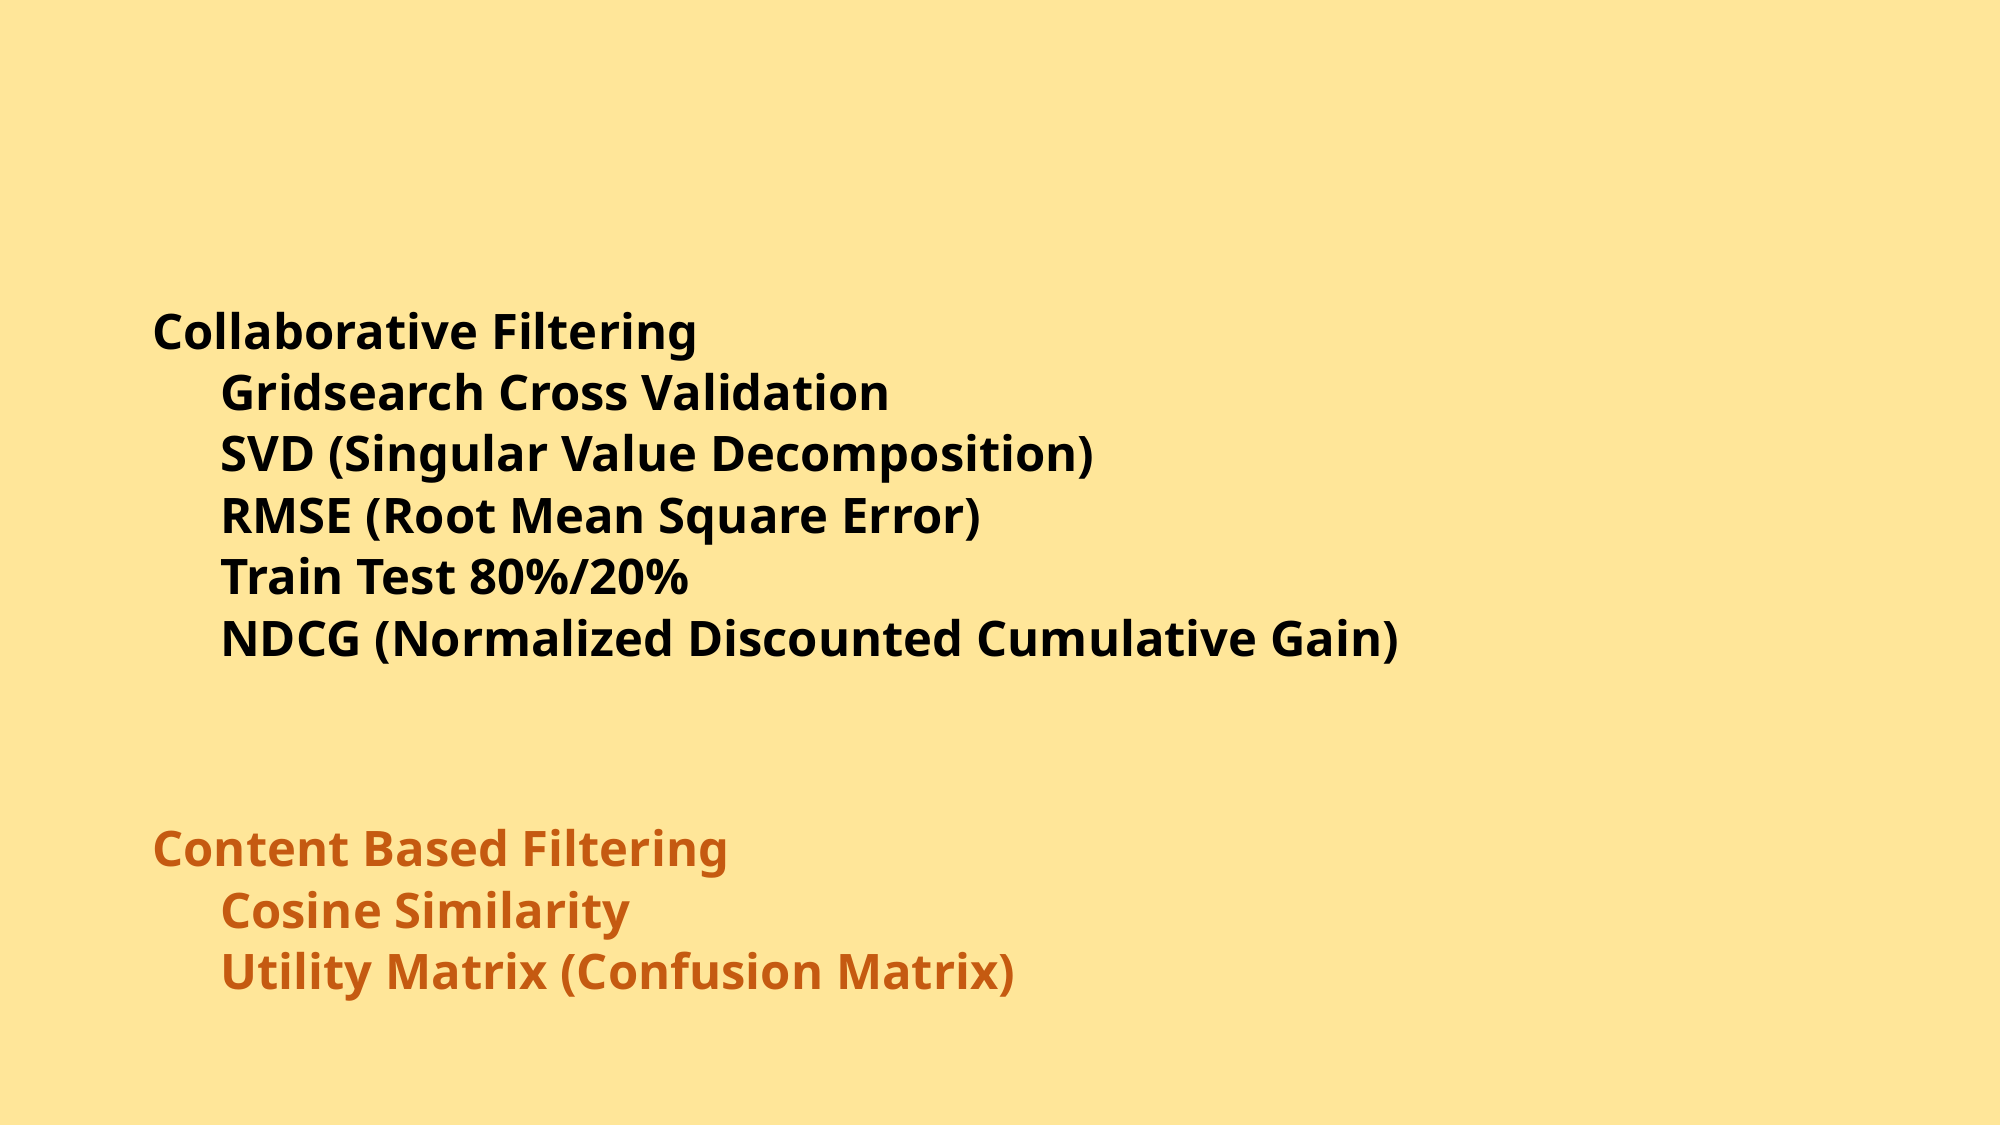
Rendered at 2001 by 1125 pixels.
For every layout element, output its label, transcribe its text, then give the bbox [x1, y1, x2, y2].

list Collaborative Filtering Gridsearch Cross Validation SVD (Singular Value Decomposition) RMSE (Root Mean Square Error) Train Test 80%/20% NDCG (Normalized Discounted Cumulative Gain) Content Based Filtering Cosine Similarity Utility Matrix (Confusion Matrix) [137, 299, 1863, 1014]
